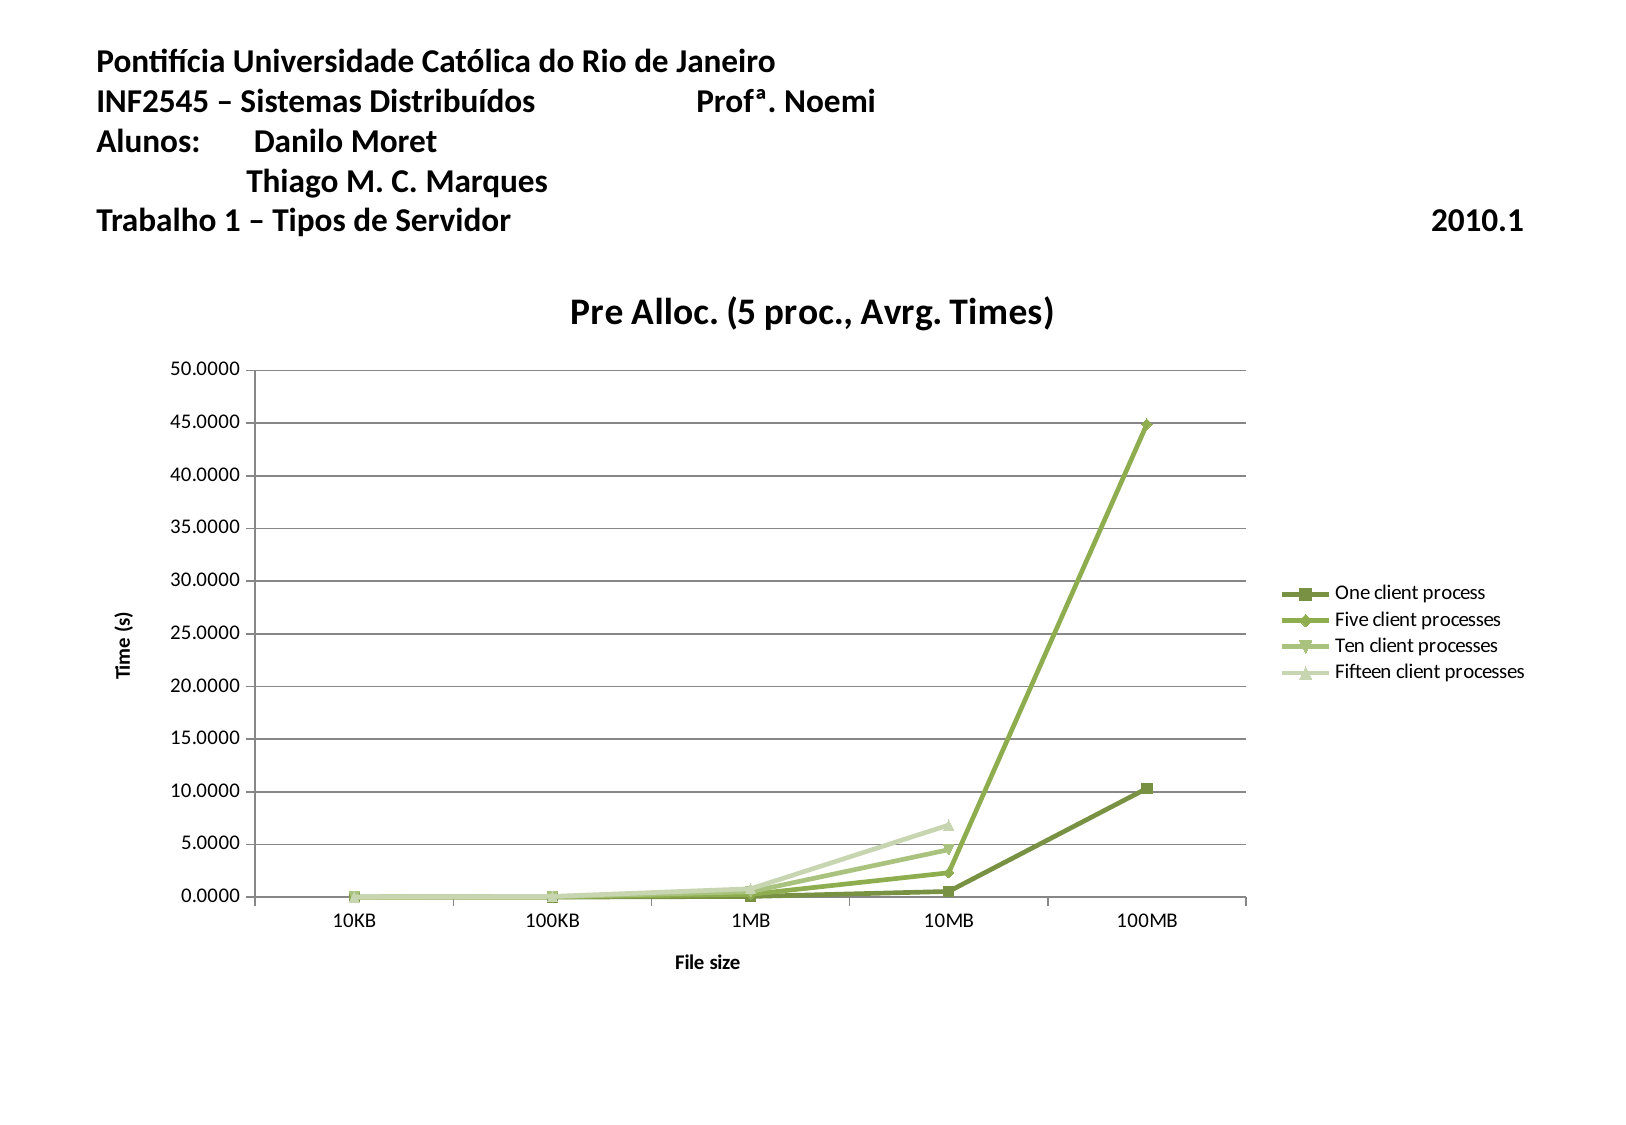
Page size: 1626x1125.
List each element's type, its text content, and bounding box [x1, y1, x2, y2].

title Pontifícia Universidade Católica do Rio de Janeiro INF2545 – Sistemas Distribuídos Profª. Noemi Alunos: Danilo Moret Thiago M. C. Marques Trabalho 1 – Tipos de Servidor 2010.1 [81, 45, 1544, 233]
chart [80, 262, 1544, 1006]
